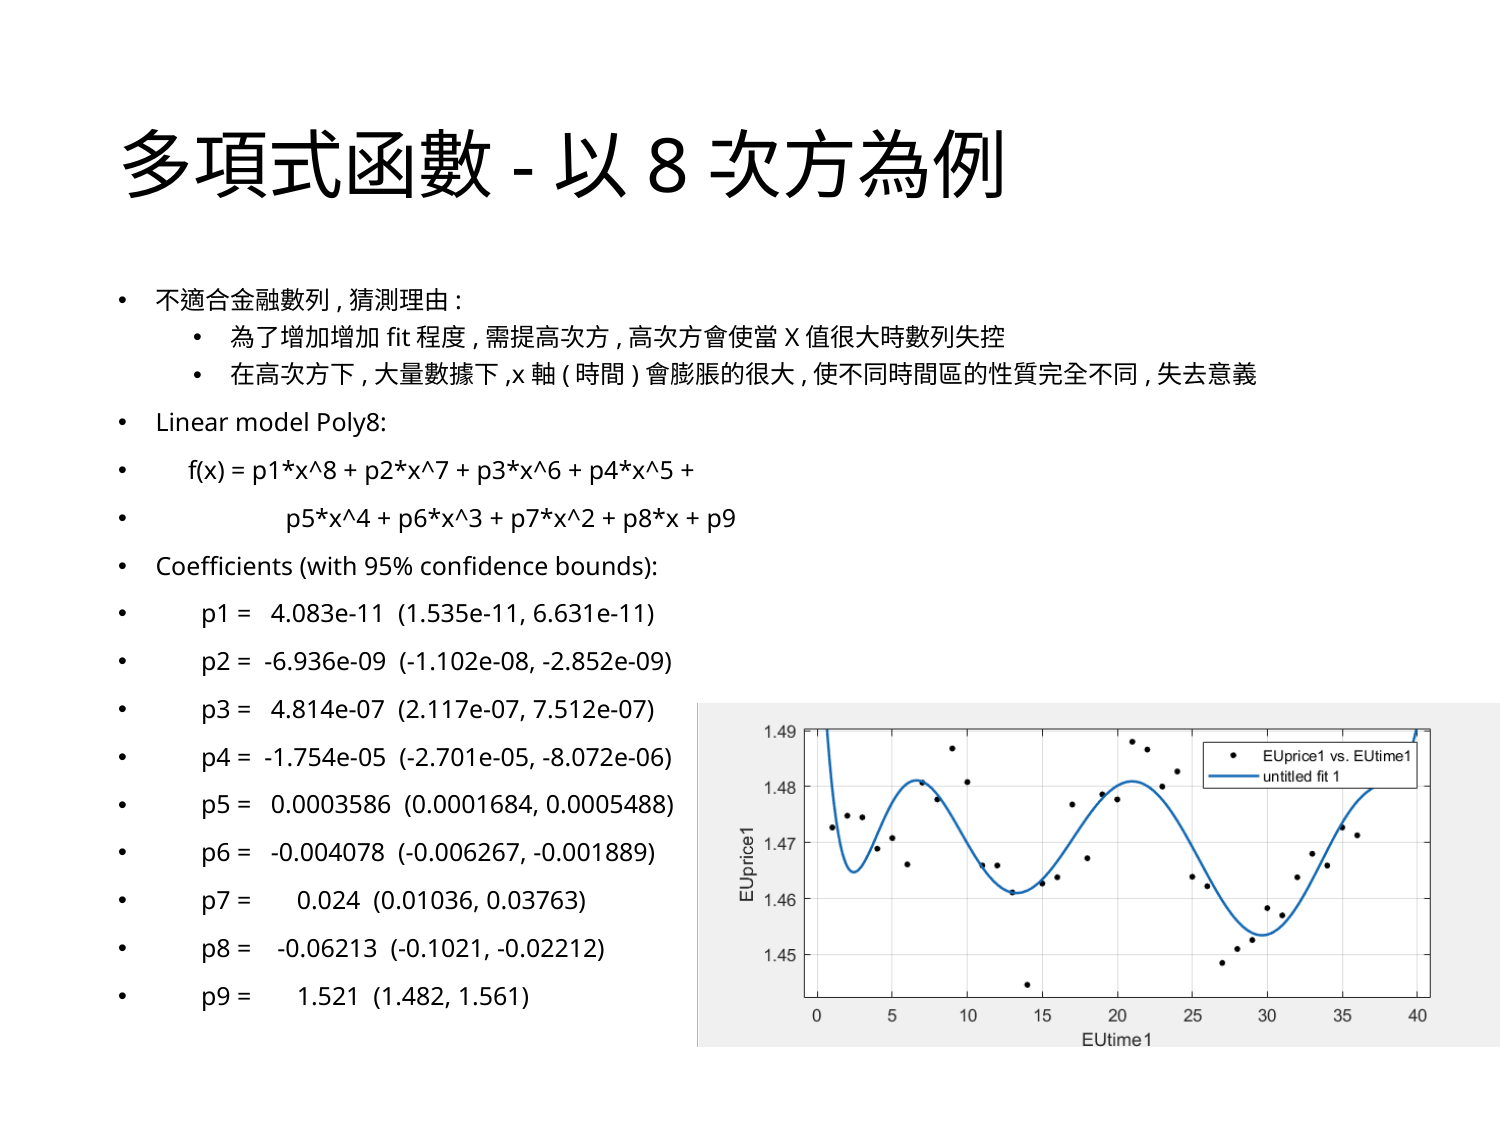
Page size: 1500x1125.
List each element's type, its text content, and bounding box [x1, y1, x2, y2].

list 不適合金融數列,猜測理由: 為了增加增加fit程度,需提高次方,高次方會使當X值很大時數列失控 在高次方下,大量數據下,x軸(時間)會膨脹的很大,使不同時間區的性質完全不同,失去意義 Linear model Poly8: f(x) = p1*x^8 + p2*x^7 + p3*x^6 + p4*x^5 + p5*x^4 + p6*x^3 + p7*x^2 + p8*x + p9 Coefficients (with 95% confidence bounds): p1 = 4.083e-11 (1.535e-11, 6.631e-11) p2 = -6.936e-09 (-1.102e-08, -2.852e-09) p3 = 4.814e-07 (2.117e-07, 7.512e-07) p4 = -1.754e-05 (-2.701e-05, -8.072e-06) p5 = 0.0003586 (0.0001684, 0.0005488) p6 = -0.004078 (-0.006267, -0.001889) p7 = 0.024 (0.01036, 0.03763) p8 = -0.06213 (-0.1021, -0.02212) p9 = 1.521 (1.482, 1.561) [103, 229, 1422, 1096]
title 多項式函數-以8次方為例 [103, 59, 1397, 229]
picture [697, 703, 1500, 1047]
